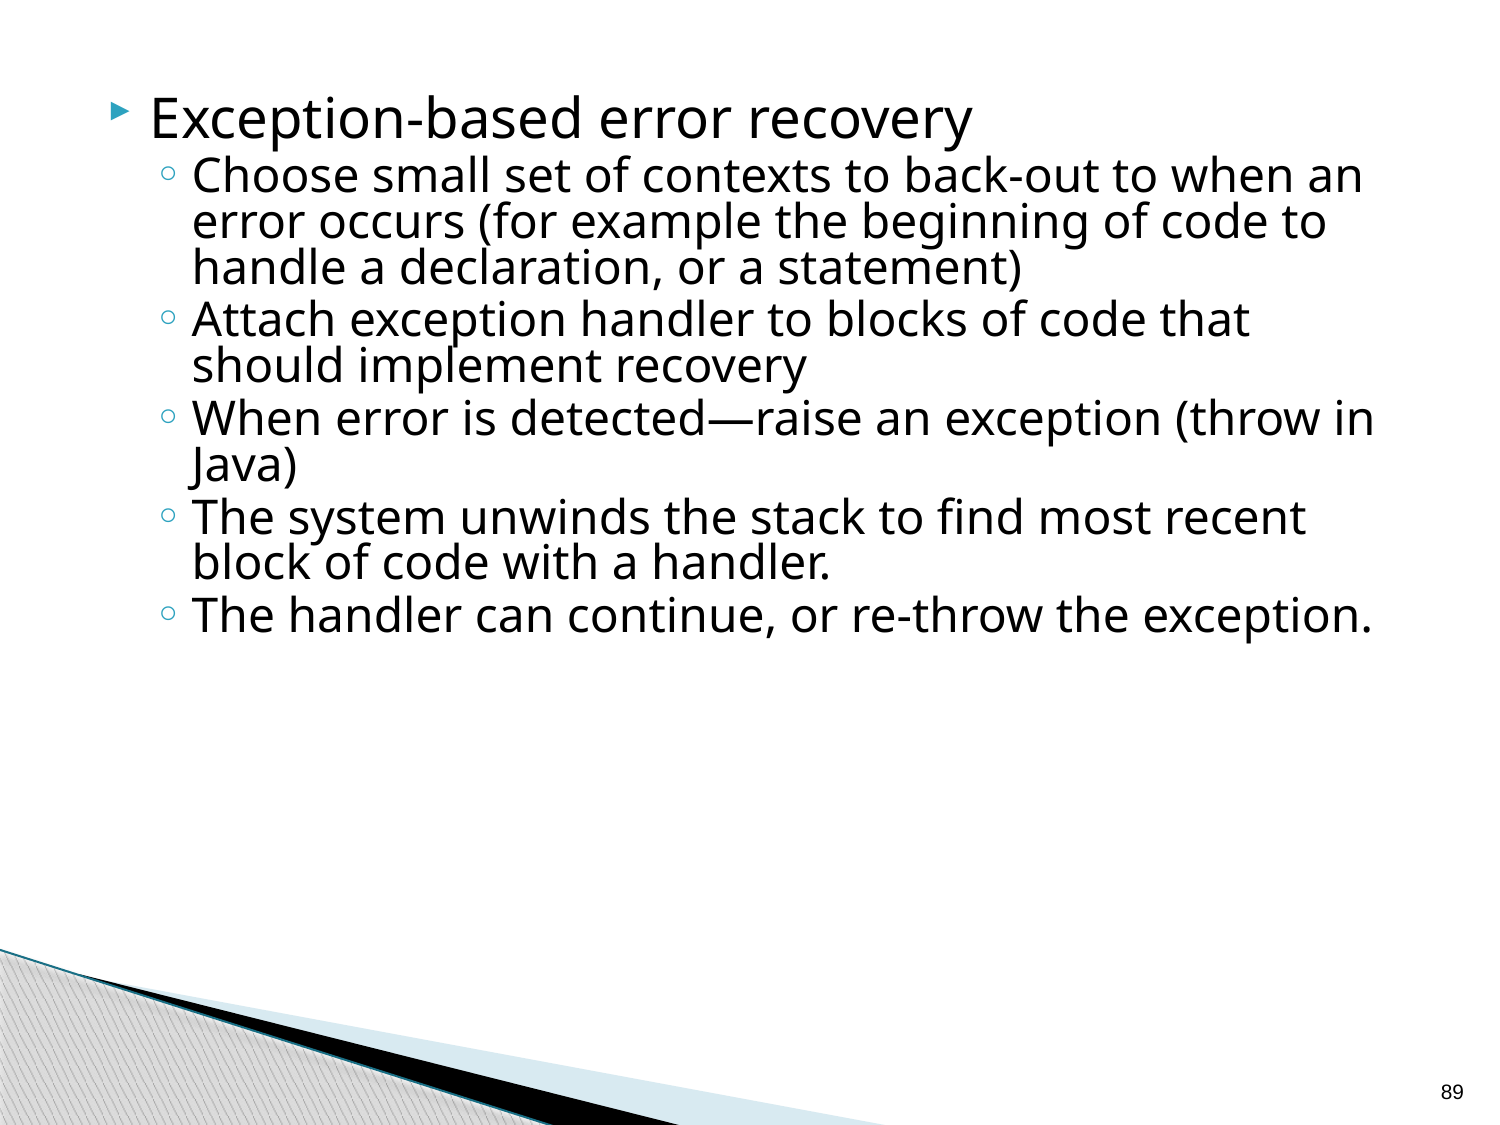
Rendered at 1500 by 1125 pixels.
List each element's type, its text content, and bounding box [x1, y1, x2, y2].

slide_number 89 [1325, 1051, 1479, 1112]
list Exception-based error recovery Choose small set of contexts to back-out to when an error occurs (for example the beginning of code to handle a declaration, or a statement) Attach exception handler to blocks of code that should implement recovery When error is detected—raise an exception (throw in Java) The system unwinds the stack to find most recent block of code with a handler. The handler can continue, or re-throw the exception. [75, 87, 1425, 1005]
